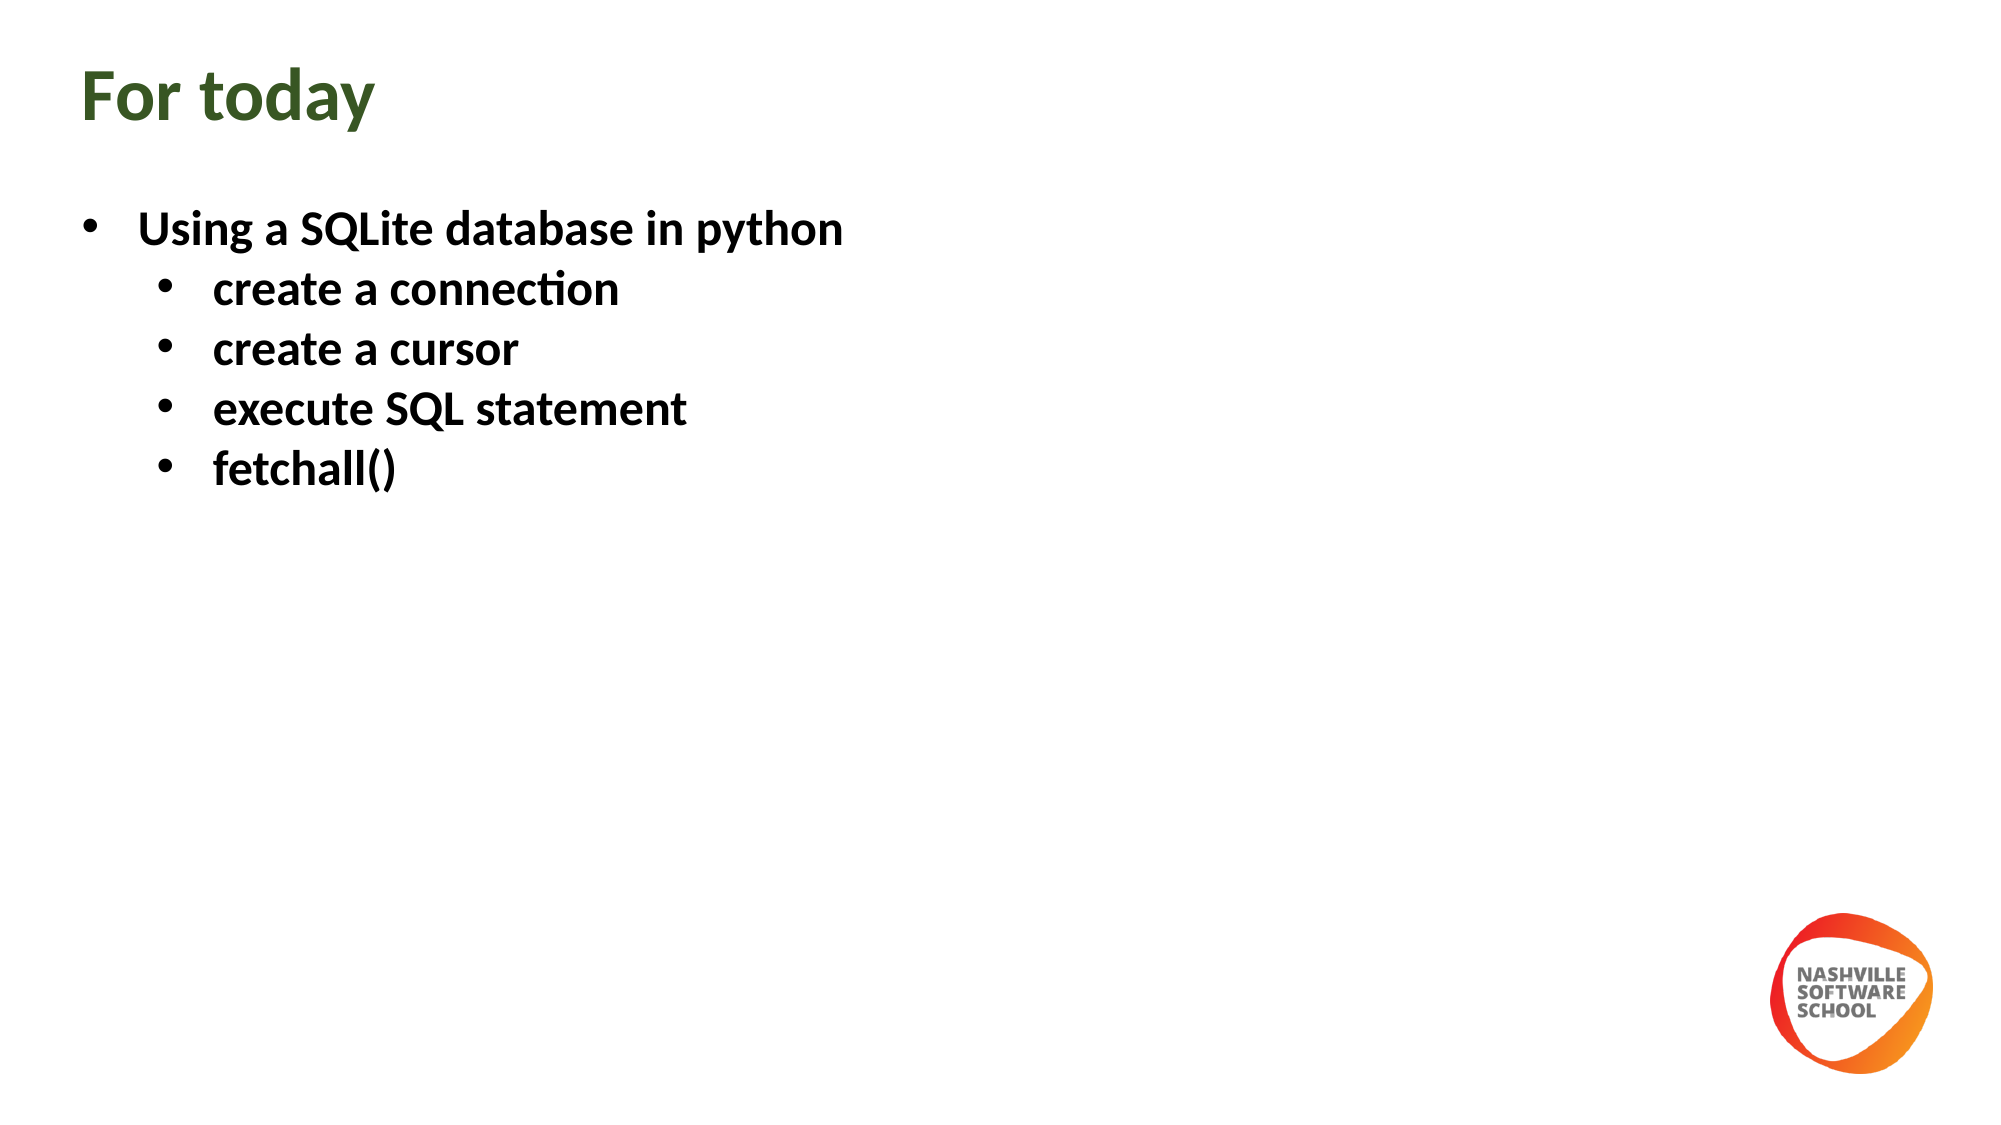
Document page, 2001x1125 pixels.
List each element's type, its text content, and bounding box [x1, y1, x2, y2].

picture [1770, 913, 1933, 1075]
text_box For today Using a SQLite database in python create a connection create a cursor execute SQL statement fetchall() [66, 37, 1890, 568]
